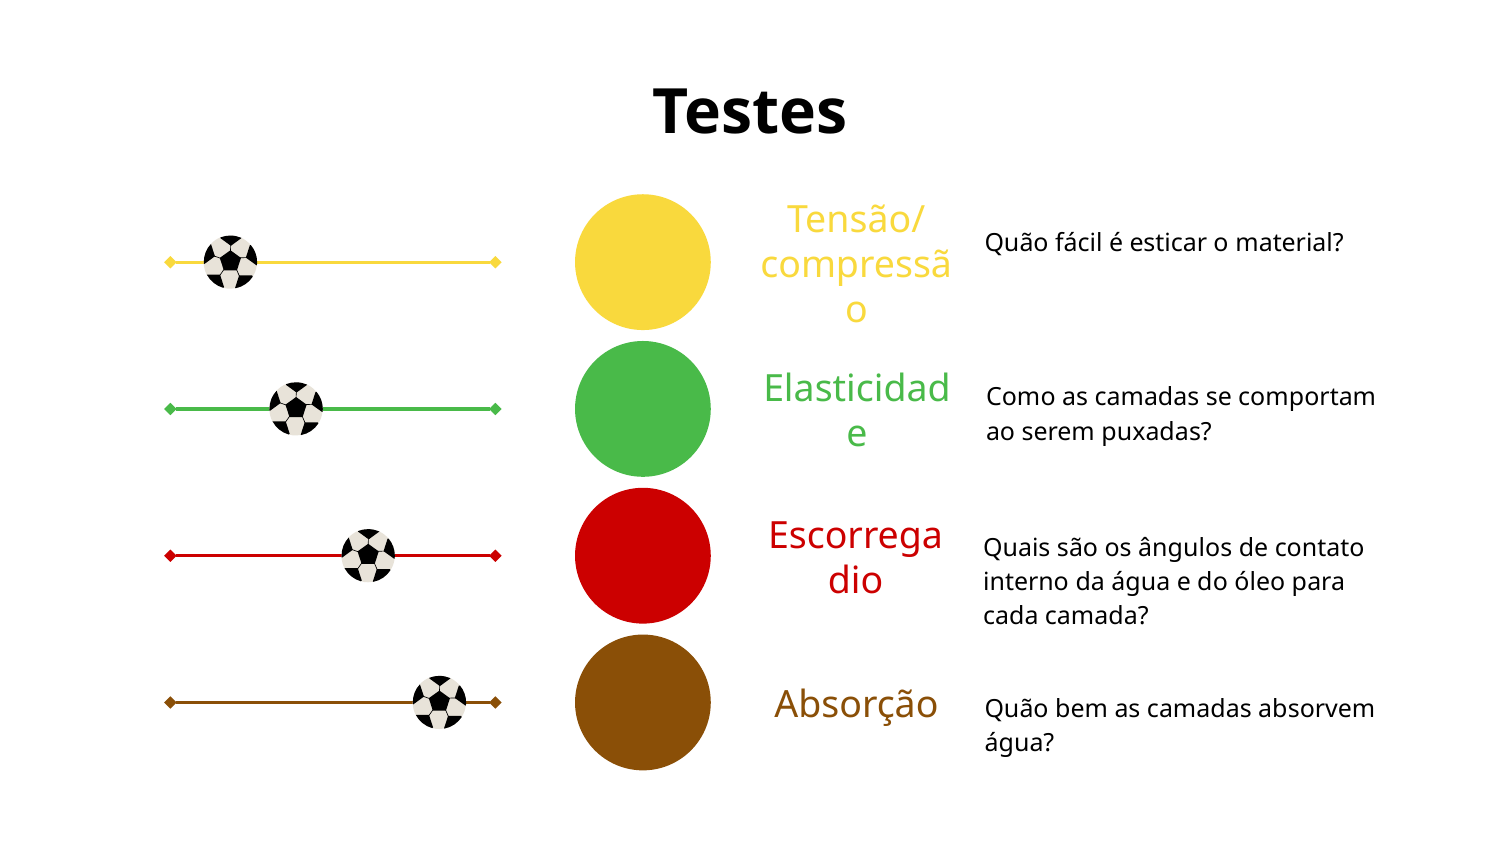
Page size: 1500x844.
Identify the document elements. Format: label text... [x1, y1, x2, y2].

text_box [575, 340, 711, 477]
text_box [743, 207, 1415, 331]
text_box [341, 528, 395, 583]
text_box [412, 675, 467, 730]
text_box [742, 672, 1415, 751]
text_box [743, 360, 1415, 462]
title Testes [116, 88, 1383, 156]
text_box [575, 634, 711, 771]
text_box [743, 511, 1415, 624]
text_box [575, 194, 711, 331]
text_box [575, 487, 711, 624]
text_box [269, 381, 323, 436]
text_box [203, 235, 258, 289]
